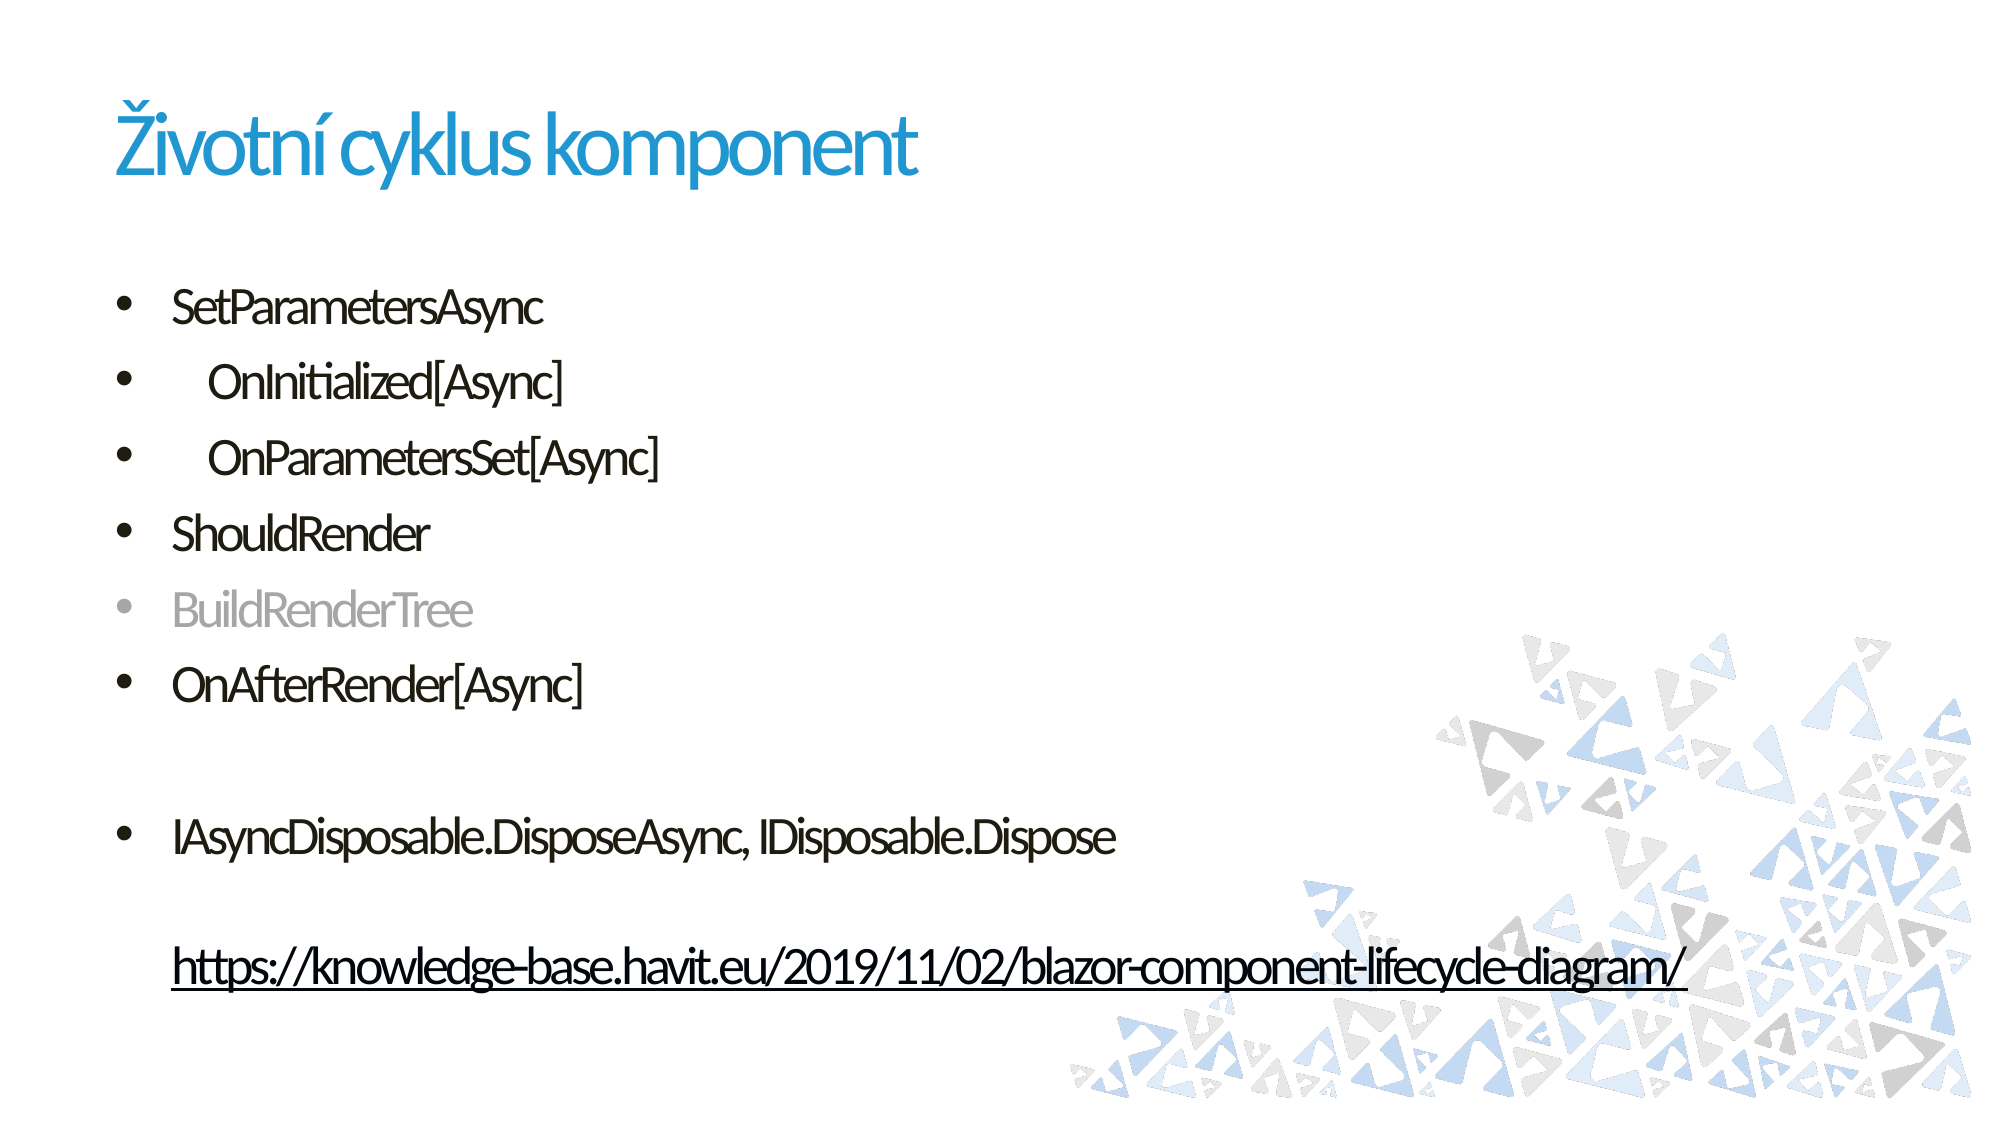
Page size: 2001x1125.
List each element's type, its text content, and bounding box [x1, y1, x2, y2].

picture [1070, 633, 1971, 1098]
list SetParametersAsync OnInitialized[Async] OnParametersSet[Async] ShouldRender BuildRenderTree OnAfterRender[Async] IAsyncDisposable.DisposeAsync, IDisposable.Dispose https://knowledge-base.havit.eu/2019/11/02/blazor-component-lifecycle-diagram/ [99, 262, 1900, 1005]
title Životní cyklus komponent [99, 45, 1900, 233]
